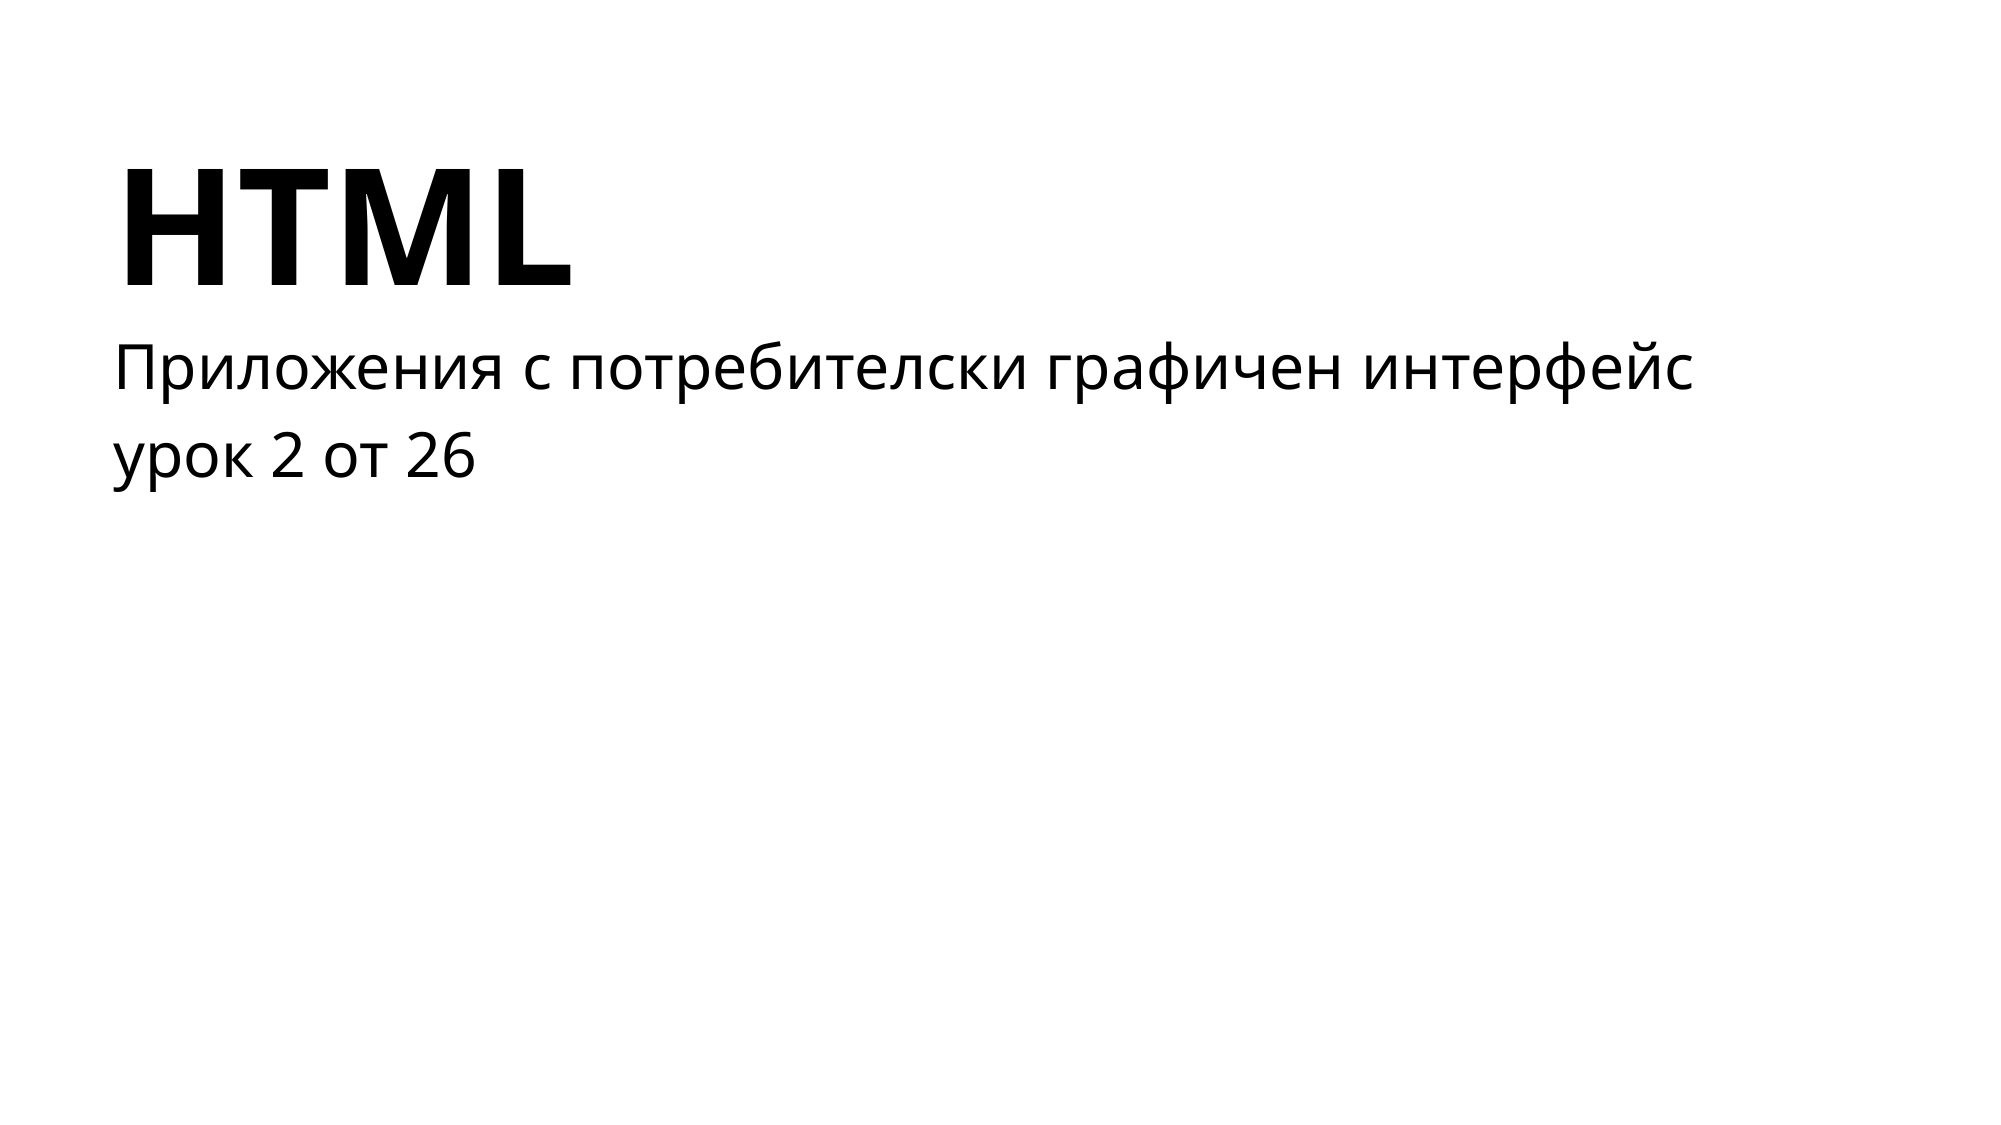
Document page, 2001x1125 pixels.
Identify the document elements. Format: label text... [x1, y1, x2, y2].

subtitle Приложения с потребителски графичен интерфейс урок 2 от 26 [98, 327, 1875, 477]
title HTML [98, 100, 1829, 327]
